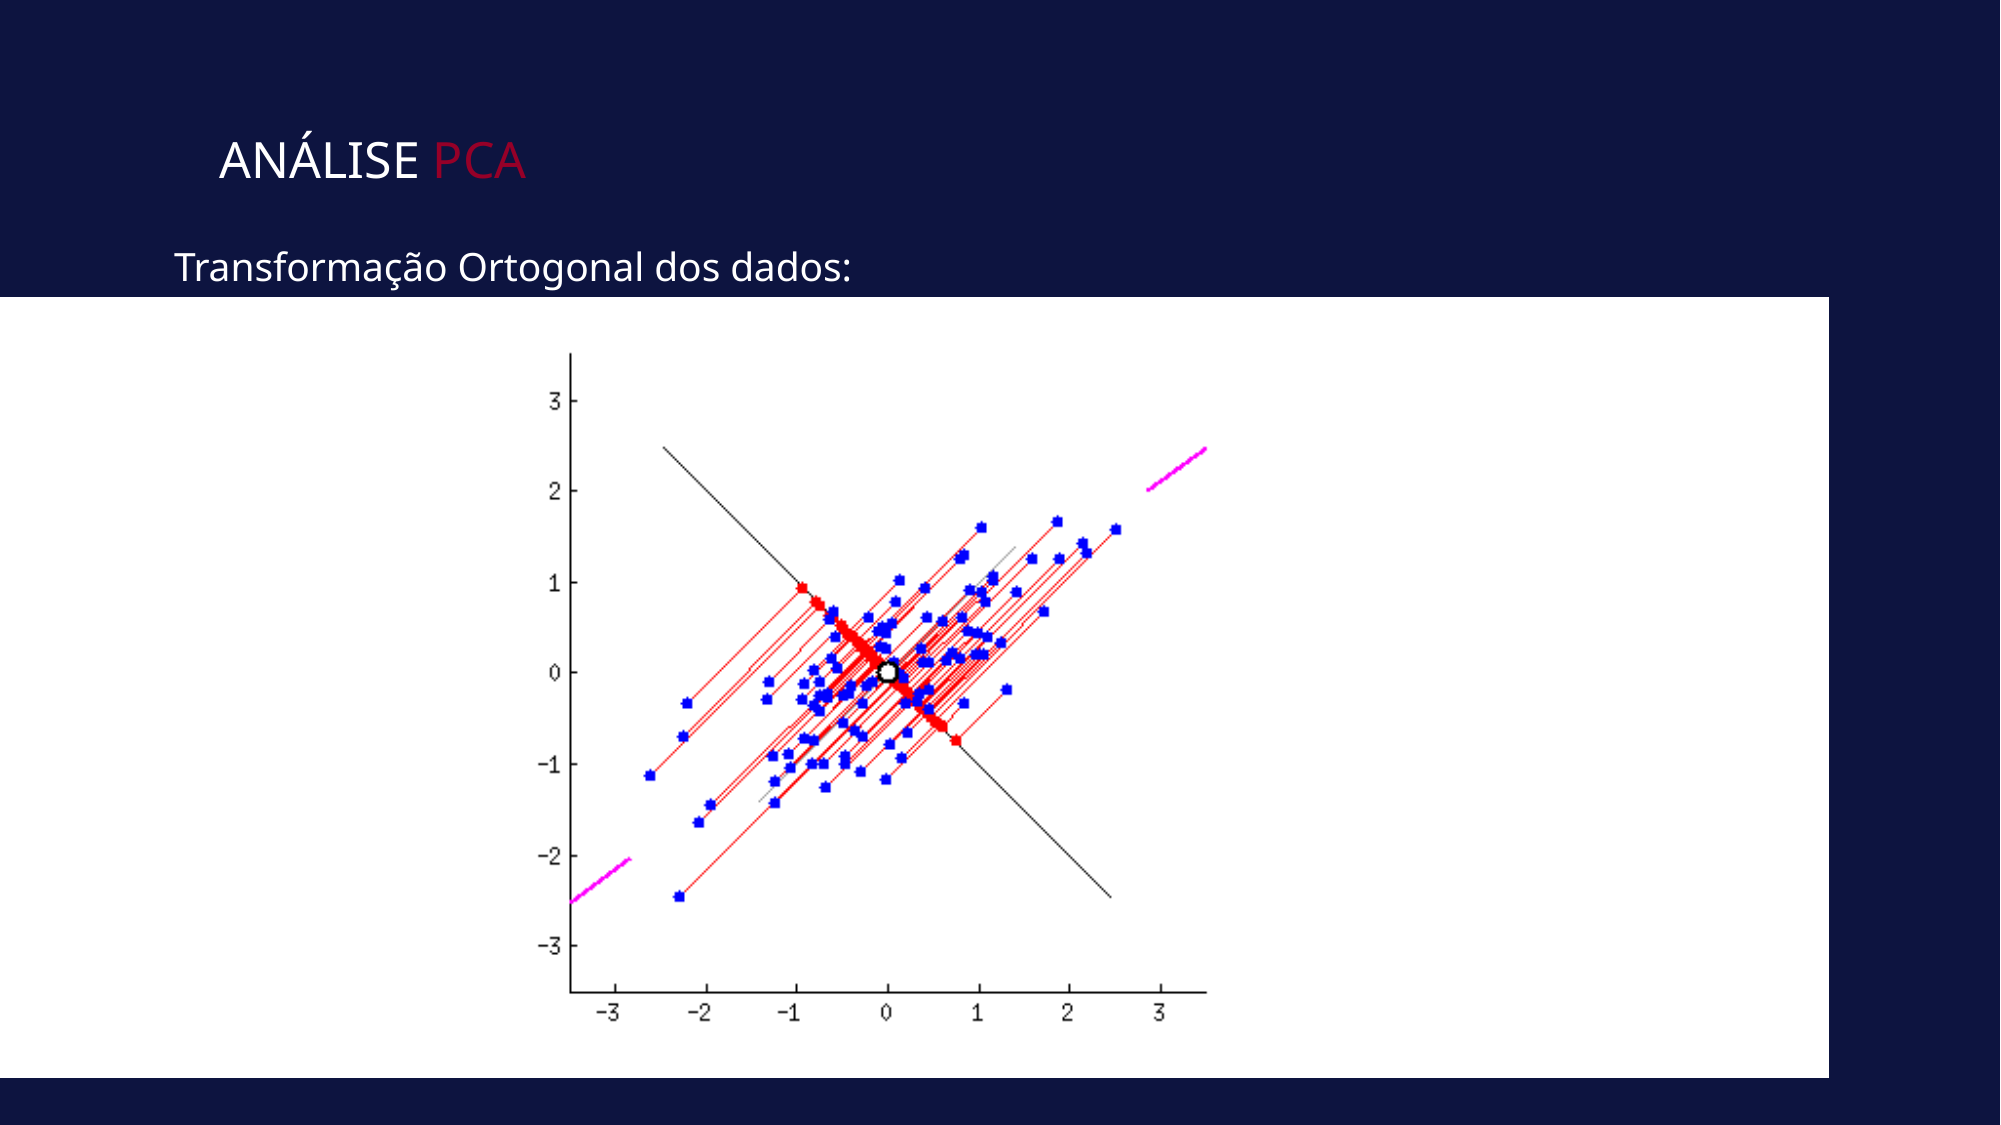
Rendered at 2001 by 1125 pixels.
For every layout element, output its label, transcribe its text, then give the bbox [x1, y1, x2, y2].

text_box ANÁLISE PCA [204, 121, 1788, 196]
text_box Transformação Ortogonal dos dados: [159, 235, 867, 297]
picture [0, 297, 1829, 1078]
